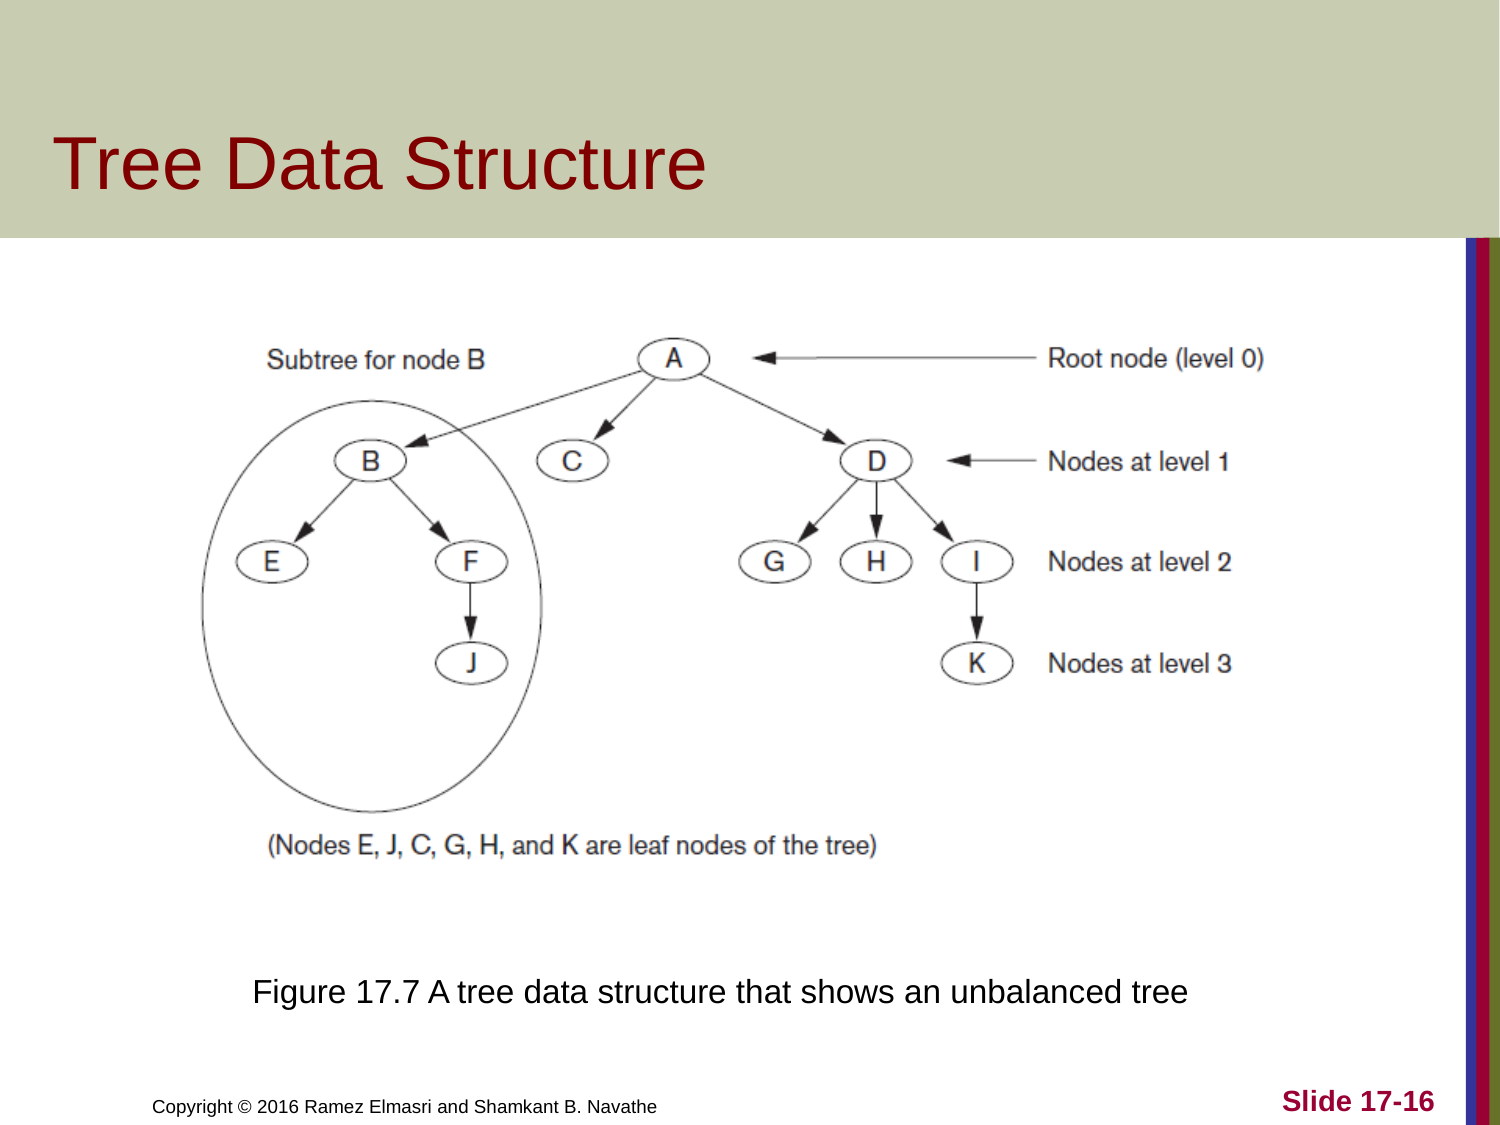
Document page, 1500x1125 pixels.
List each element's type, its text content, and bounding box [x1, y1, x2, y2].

slide_number Slide 17-16 [1137, 1049, 1451, 1125]
text_box Figure 17.7 A tree data structure that shows an unbalanced tree [237, 962, 1225, 1018]
title Tree Data Structure [37, 49, 1317, 213]
picture [181, 324, 1281, 876]
